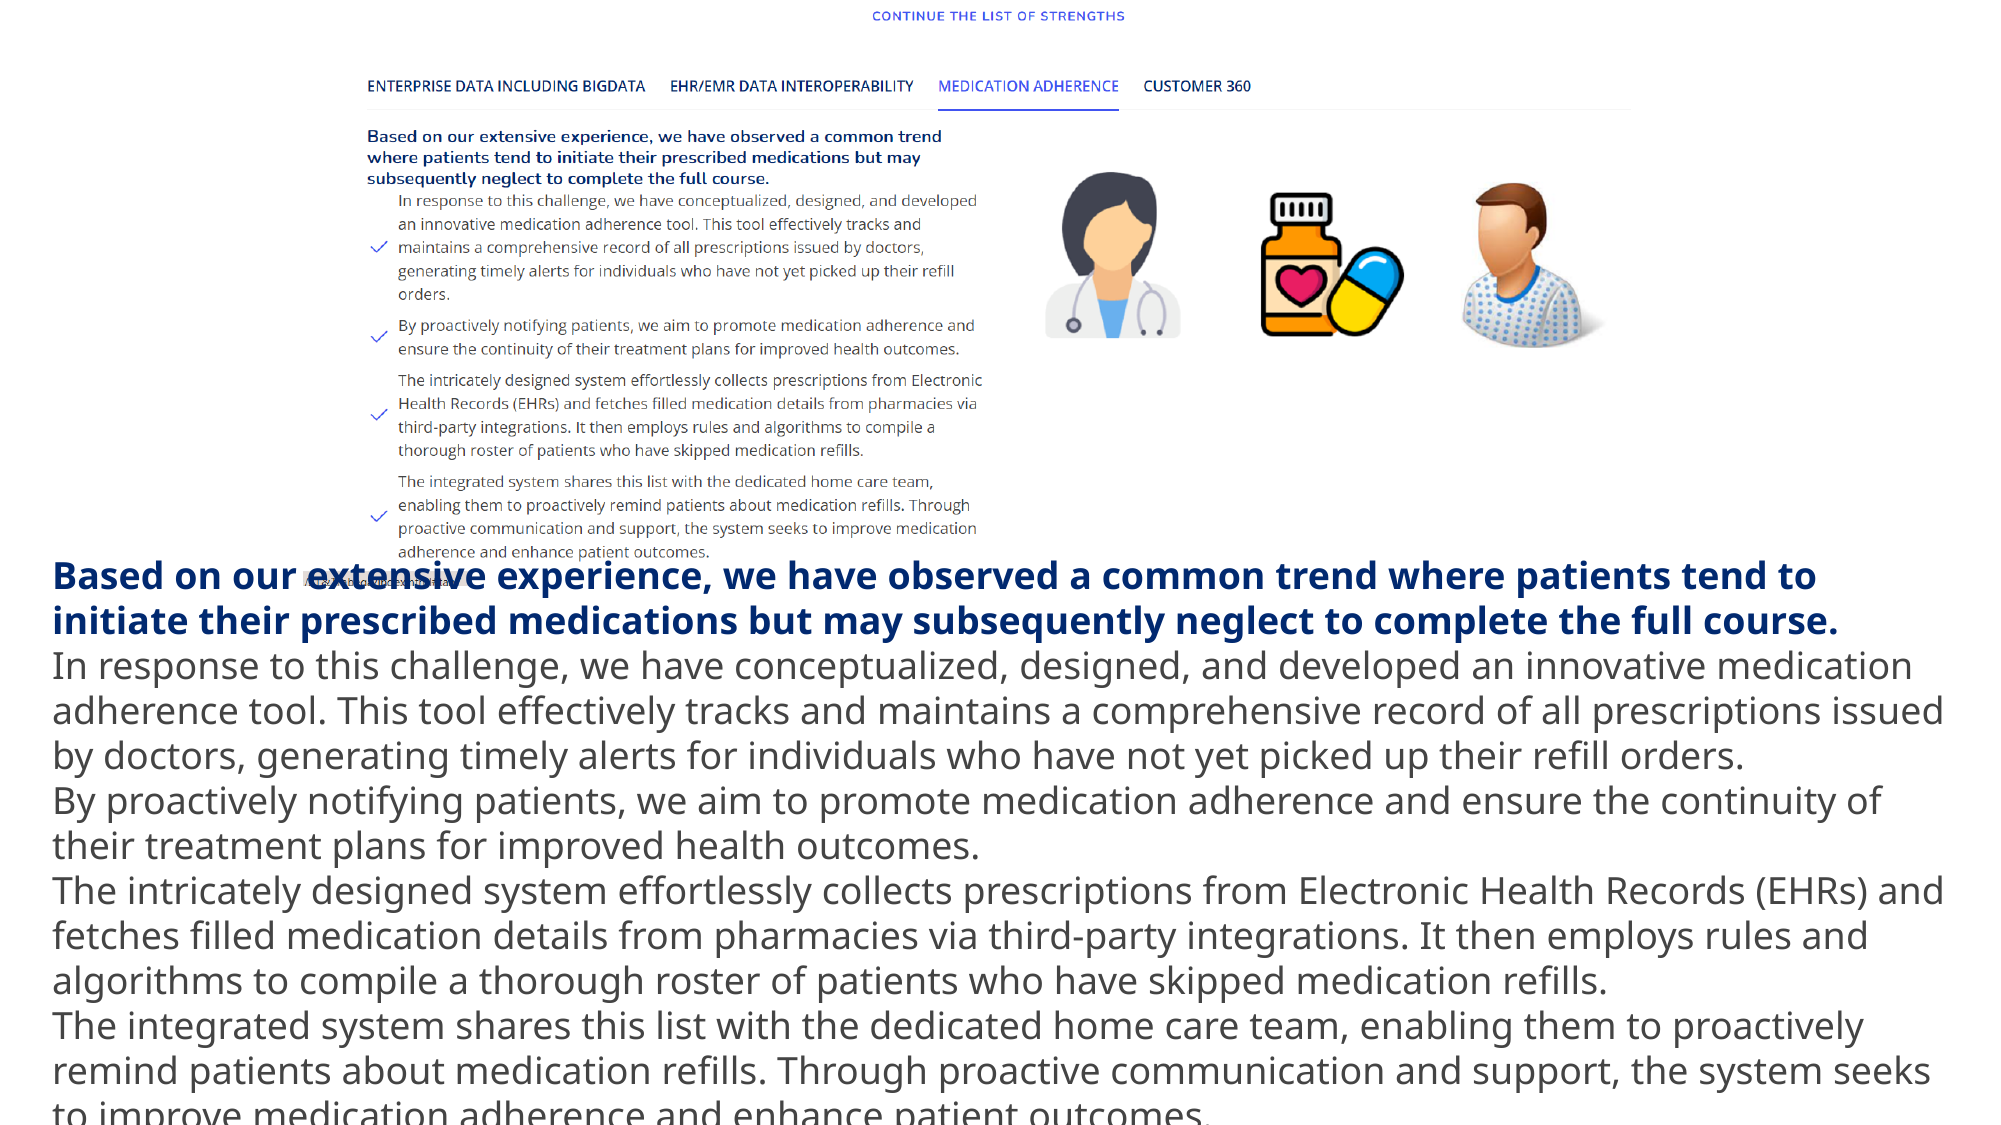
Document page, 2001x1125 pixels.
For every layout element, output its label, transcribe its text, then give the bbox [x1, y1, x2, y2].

text_box Based on our extensive experience, we have observed a common trend where patients tend to initiate their prescribed medications but may subsequently neglect to complete the full course. In response to this challenge, we have conceptualized, designed, and developed an innovative medication adherence tool. This tool effectively tracks and maintains a comprehensive record of all prescriptions issued by doctors, generating timely alerts for individuals who have not yet picked up their refill orders. By proactively notifying patients, we aim to promote medication adherence and ensure the continuity of their treatment plans for improved health outcomes. The intricately designed system effortlessly collects prescriptions from Electronic Health Records (EHRs) and fetches filled medication details from pharmacies via third-party integrations. It then employs rules and algorithms to compile a thorough roster of patients who have skipped medication refills. The integrated system shares this list with the dedicated home care team, enabling them to proactively remind patients about medication refills. Through proactive communication and support, the system seeks to improve medication adherence and enhance patient outcomes. [37, 544, 1963, 1125]
picture [302, 0, 1663, 586]
